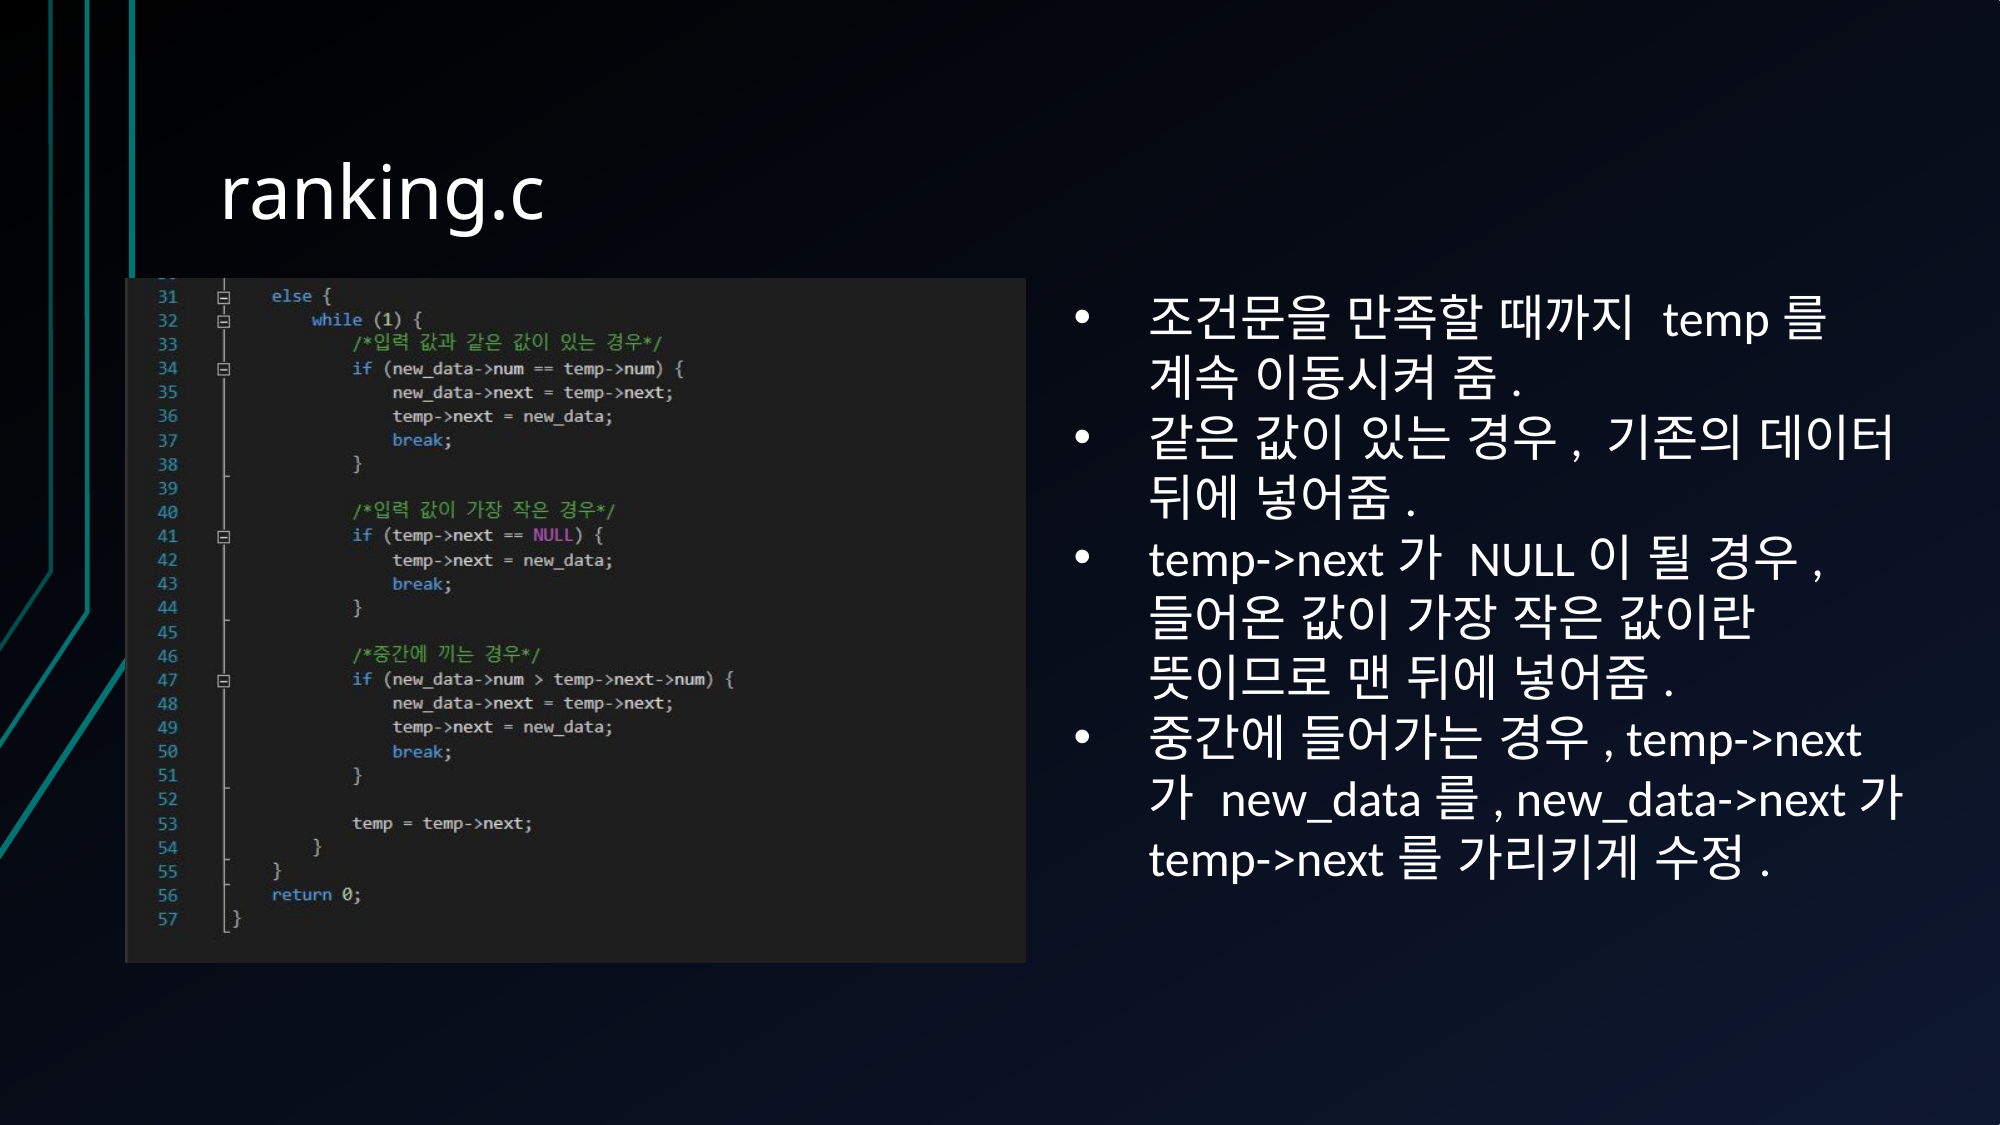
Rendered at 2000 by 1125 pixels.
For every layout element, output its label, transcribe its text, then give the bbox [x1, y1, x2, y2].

text_box 조건문을 만족할 때까지 temp를 계속 이동시켜 줌. 같은 값이 있는 경우, 기존의 데이터 뒤에 넣어줌. temp->next가 NULL이 될 경우, 들어온 값이 가장 작은 값이란 뜻이므로 맨 뒤에 넣어줌. 중간에 들어가는 경우, temp->next가 new_data를, new_data->next가 temp->next를 가리키게 수정. [1058, 278, 1933, 894]
title ranking.c [199, 45, 1900, 246]
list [125, 278, 1026, 963]
